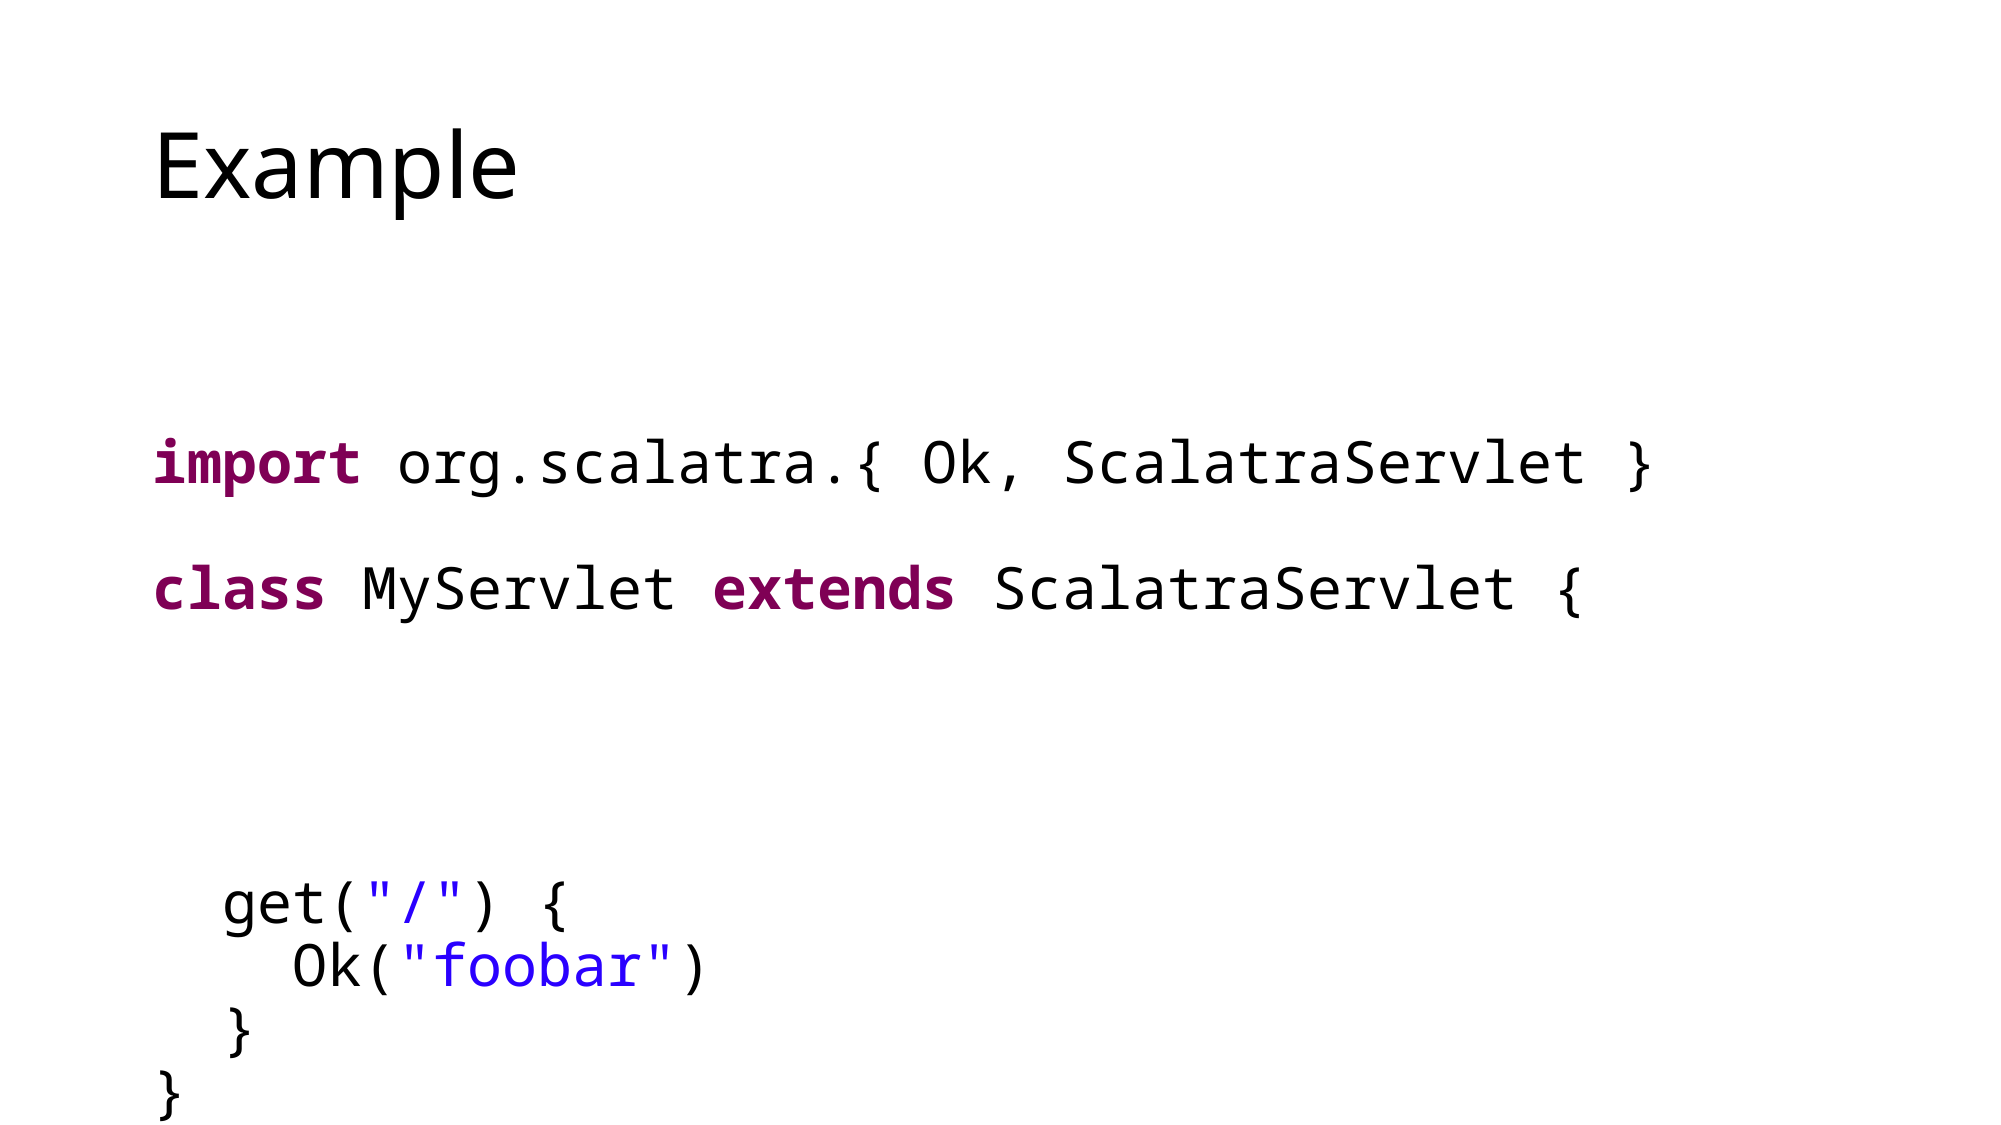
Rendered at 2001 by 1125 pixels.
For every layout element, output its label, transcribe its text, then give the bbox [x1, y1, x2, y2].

list import org.scalatra.{ Ok, ScalatraServlet } class MyServlet extends ScalatraServlet { get("/") { Ok("foobar") } } [137, 299, 2000, 1014]
title Example [137, 59, 1863, 278]
